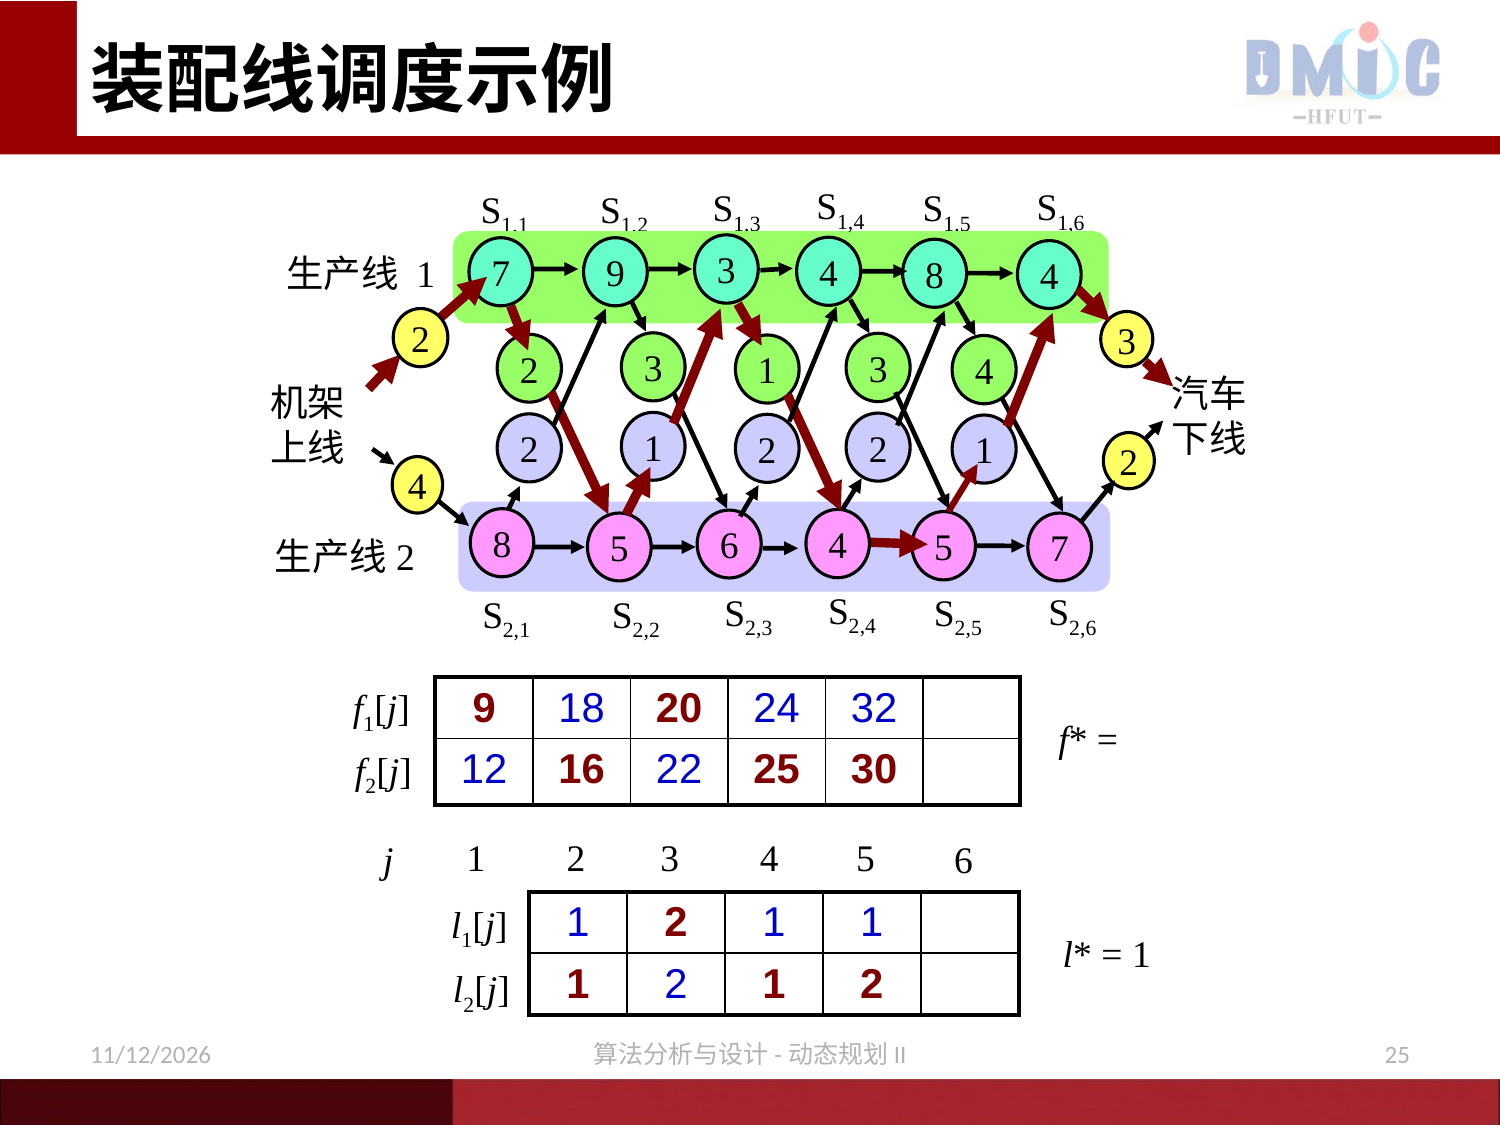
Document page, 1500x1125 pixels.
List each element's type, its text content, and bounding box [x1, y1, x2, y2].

table_cell [922, 954, 1017, 1013]
picture [0, 1079, 1500, 1125]
table_cell [924, 739, 1018, 803]
text_box 2 [551, 826, 601, 887]
table_header 9 [437, 679, 532, 738]
table_header 1 [726, 894, 822, 952]
text_box 5 [841, 826, 890, 887]
text_box 6 [939, 828, 988, 889]
table_header 20 [631, 679, 727, 738]
text_box 1 [451, 826, 501, 887]
text_box 3 [645, 826, 695, 887]
table_header [922, 894, 1017, 952]
table_header 18 [534, 679, 630, 738]
footer 算法分析与设计-动态规划II [466, 1023, 1034, 1084]
table_cell 2 [628, 954, 724, 1013]
text_box f* = [1043, 708, 1143, 768]
title 最优子结构 [1210, 21, 1472, 132]
text_box l2[j] [438, 957, 525, 1024]
table_cell 12 [437, 739, 532, 803]
text_box 4 [745, 826, 799, 887]
table_cell 30 [826, 739, 922, 803]
table_cell 2 [824, 954, 920, 1013]
text_box l* = 1 [1047, 922, 1166, 983]
table_header 1 [531, 894, 626, 952]
text_box f2[j] [340, 739, 427, 806]
table_cell 16 [534, 739, 630, 803]
title 装配线调度示例 [74, 20, 1426, 130]
text_box l1[j] [436, 893, 523, 960]
table_cell 1 [726, 954, 822, 1013]
table_header 32 [826, 679, 922, 738]
table_cell 22 [631, 739, 727, 803]
table_cell 25 [729, 739, 825, 803]
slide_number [75, 1023, 425, 1084]
table_header [924, 679, 1018, 738]
text_box f1[j] [338, 676, 425, 743]
table_header 24 [729, 679, 825, 738]
table_header 2 [628, 894, 724, 952]
slide_number 25 [1074, 1023, 1425, 1084]
table_cell 1 [531, 954, 626, 1013]
text_box j [368, 828, 409, 889]
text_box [254, 174, 1263, 644]
table_header 1 [824, 894, 920, 952]
